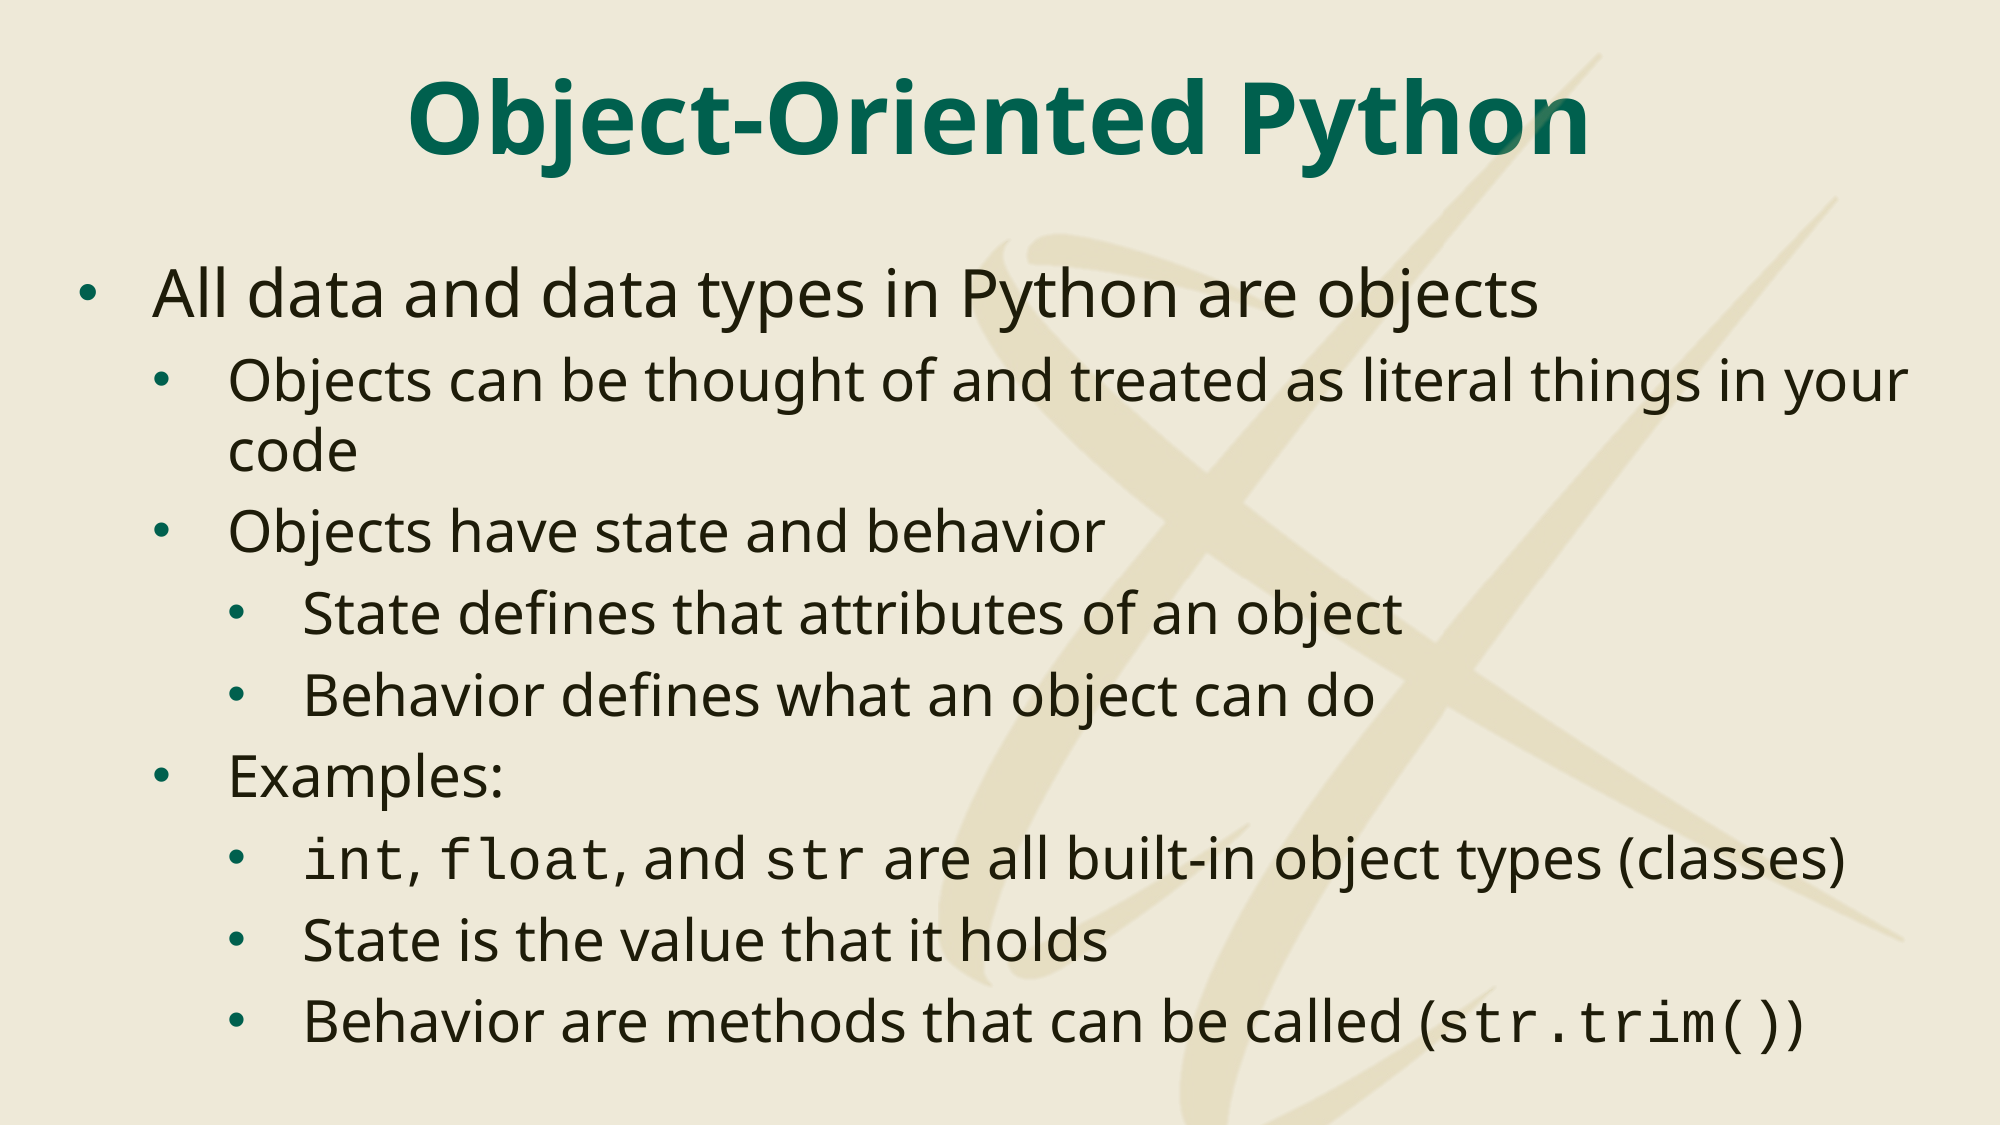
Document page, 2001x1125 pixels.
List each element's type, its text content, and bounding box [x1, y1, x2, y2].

text_box All data and data types in Python are objects Objects can be thought of and treated as literal things in your code Objects have state and behavior State defines that attributes of an object Behavior defines what an object can do Examples: int, float, and str are all built-in object types (classes) State is the value that it holds Behavior are methods that can be called (str.trim()) [62, 243, 938, 1125]
picture [938, 0, 1949, 1125]
title Object-Oriented Python [51, 0, 938, 244]
